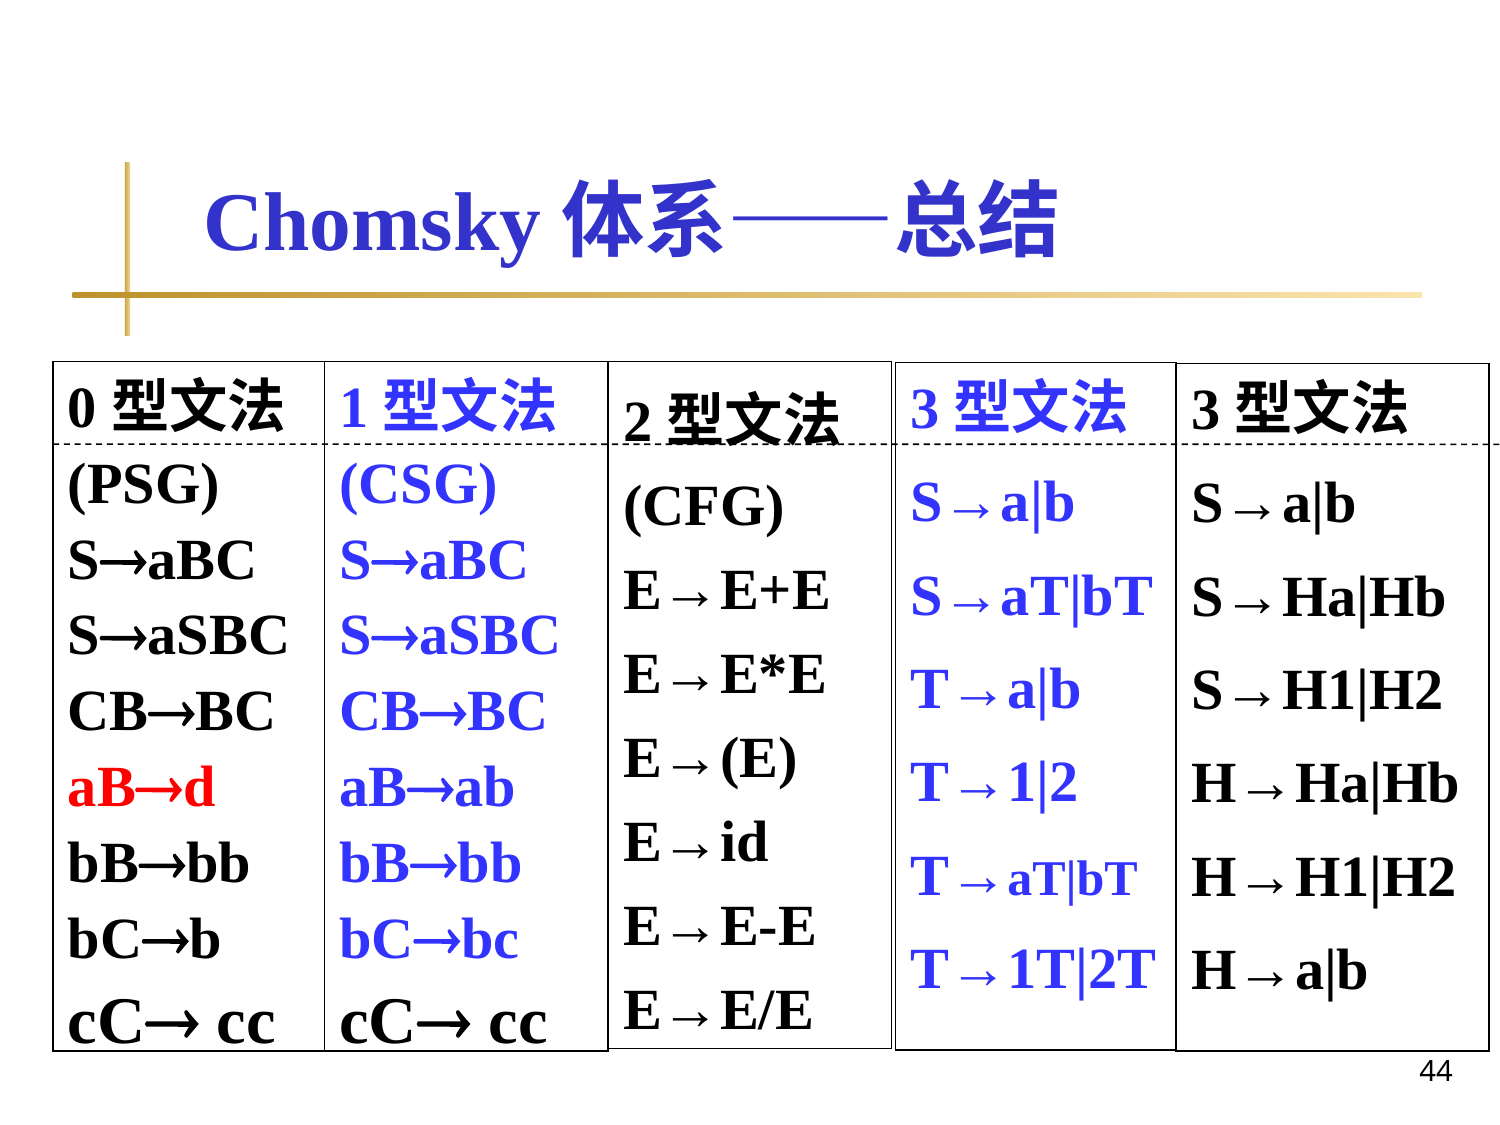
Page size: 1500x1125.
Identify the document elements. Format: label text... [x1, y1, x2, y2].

slide_number 44 [1154, 1060, 1468, 1100]
title Chomsky体系——总结 [188, 35, 1468, 275]
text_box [52, 361, 1500, 1052]
